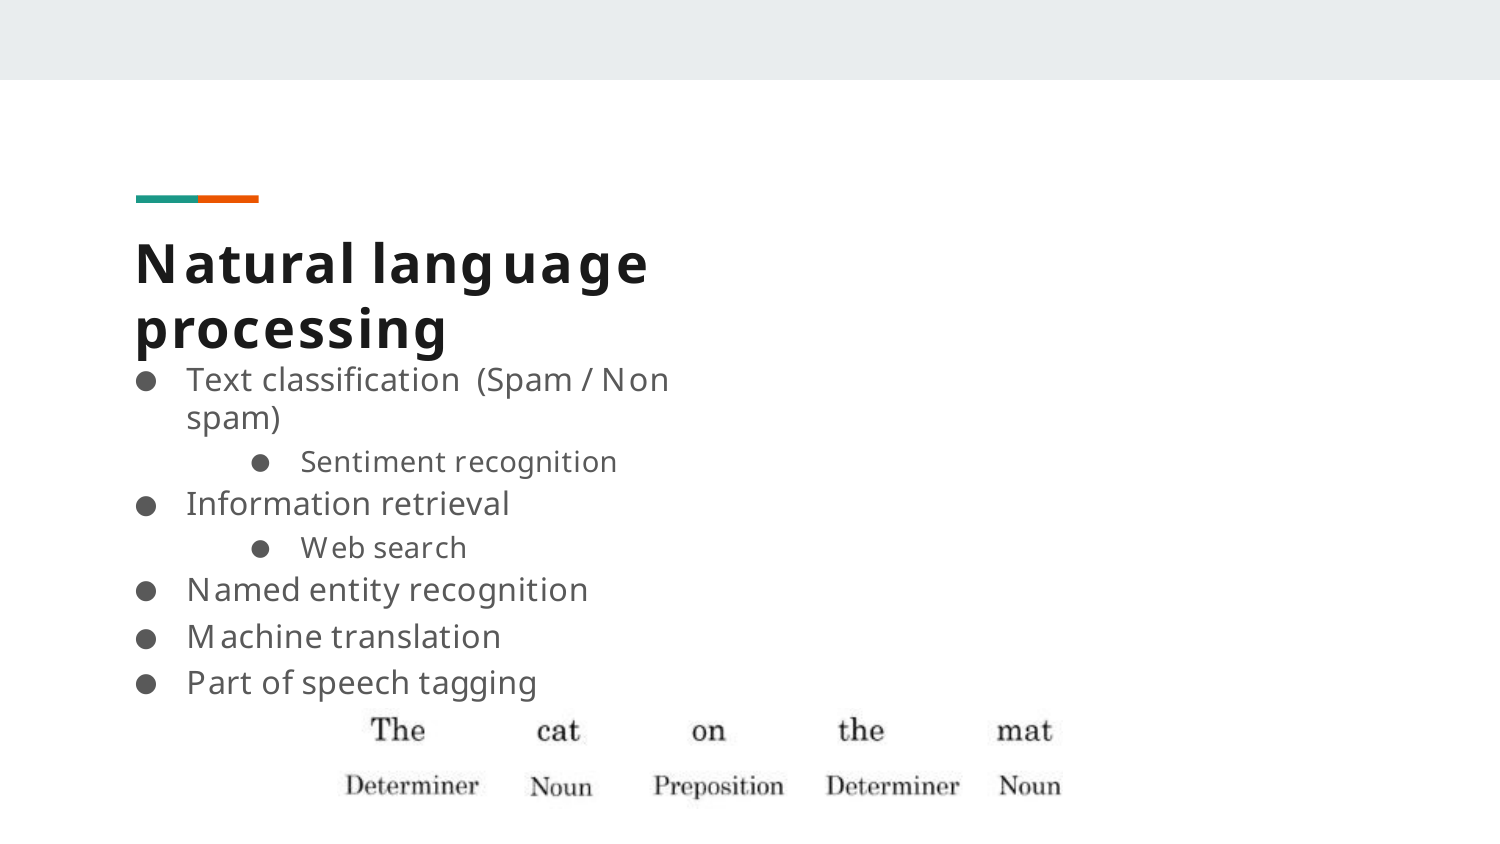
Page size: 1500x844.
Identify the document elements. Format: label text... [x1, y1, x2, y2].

title Natural language processing [132, 226, 895, 371]
picture [337, 708, 1063, 809]
text_box Text classification (Spam / Non spam) Sentiment recognition Information retrieval Web search Named entity recognition Machine translation Part of speech tagging [132, 349, 734, 701]
